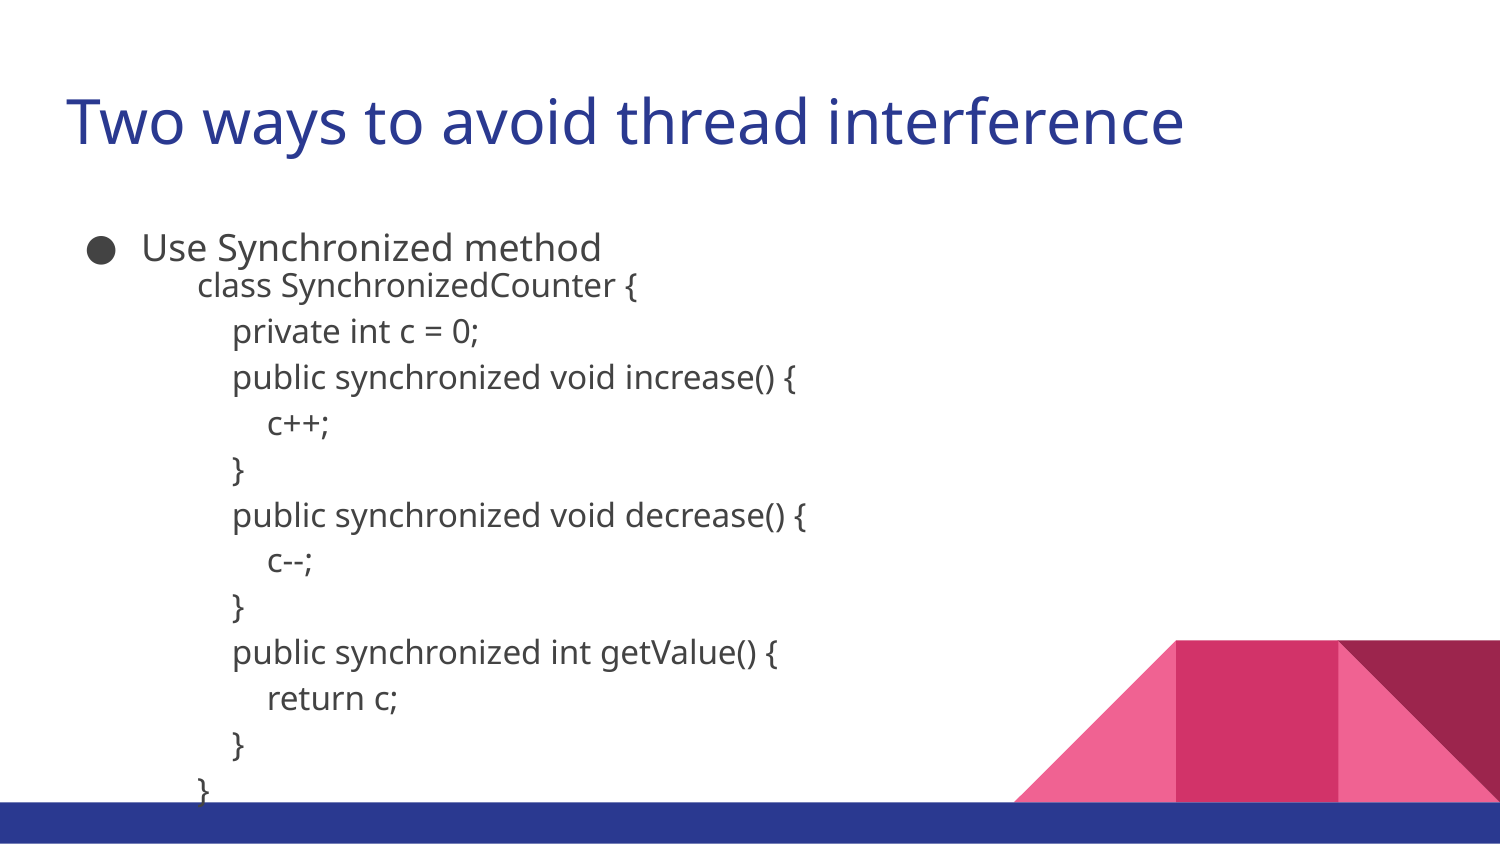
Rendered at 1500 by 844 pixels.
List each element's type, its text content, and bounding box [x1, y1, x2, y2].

text_box class SynchronizedCounter { private int c = 0; public synchronized void increase() { c++; } public synchronized void decrease() { c--; } public synchronized int getValue() { return c; } } [182, 243, 1274, 384]
list Use Synchronized method [51, 201, 1449, 750]
title Two ways to avoid thread interference [51, 67, 1449, 167]
